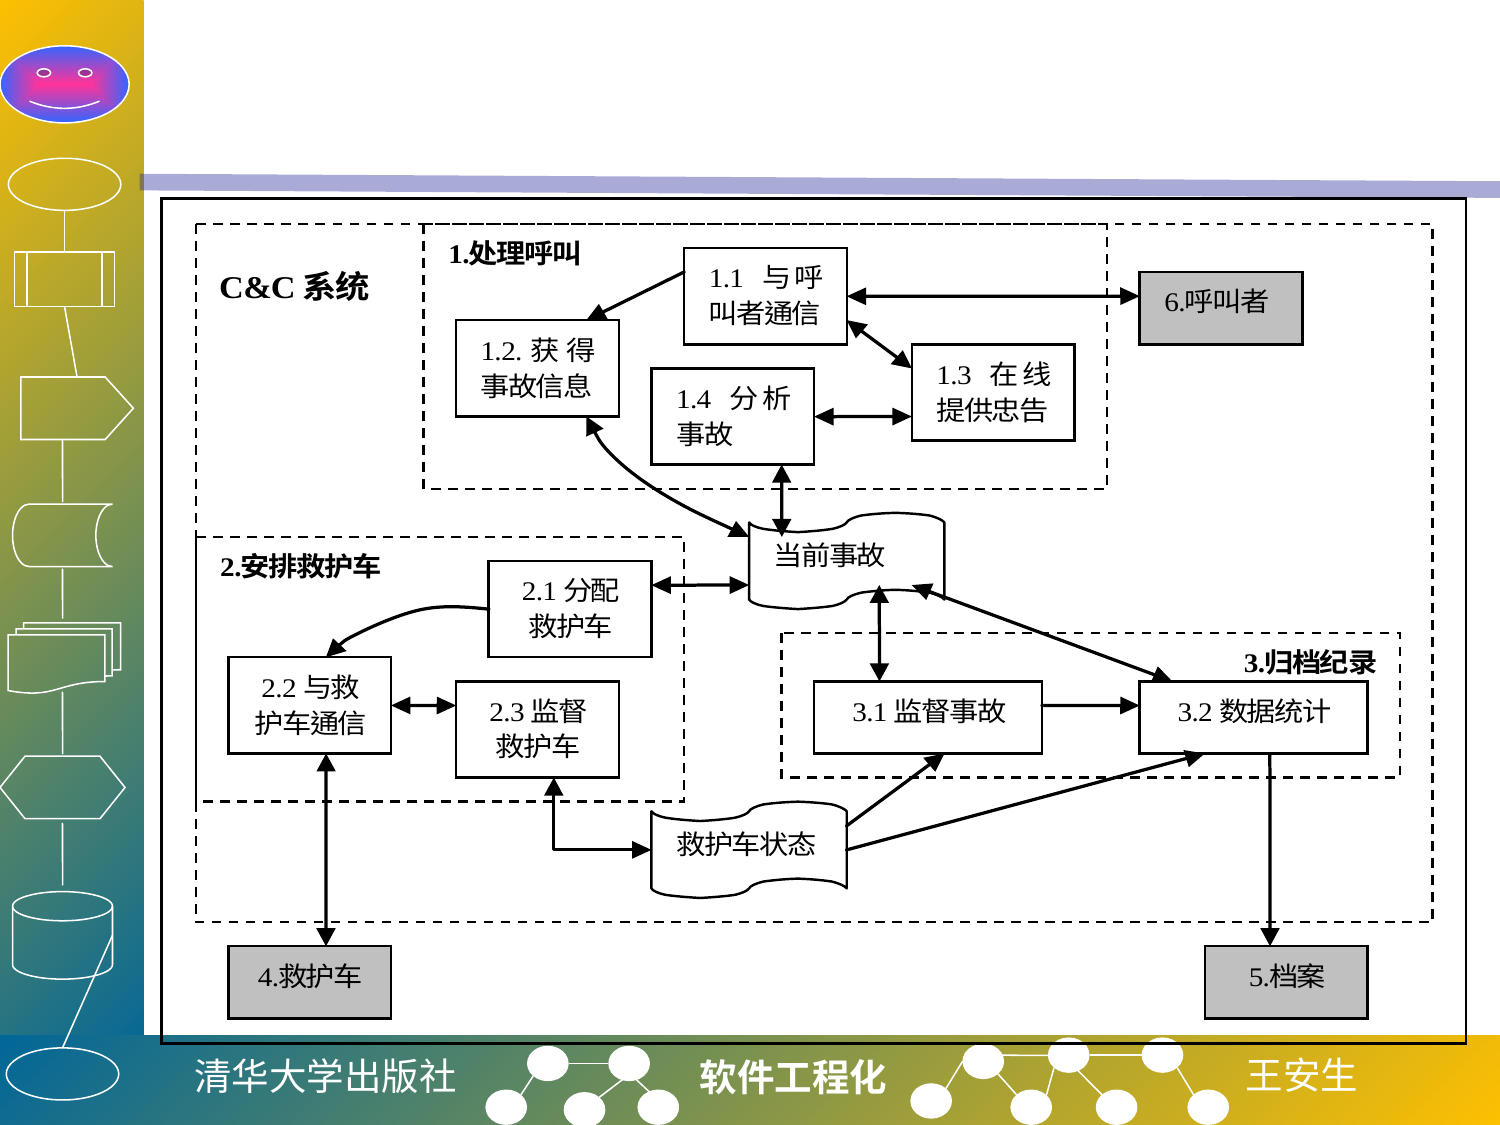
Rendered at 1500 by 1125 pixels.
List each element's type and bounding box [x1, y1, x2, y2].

picture [91, 187, 1471, 1055]
